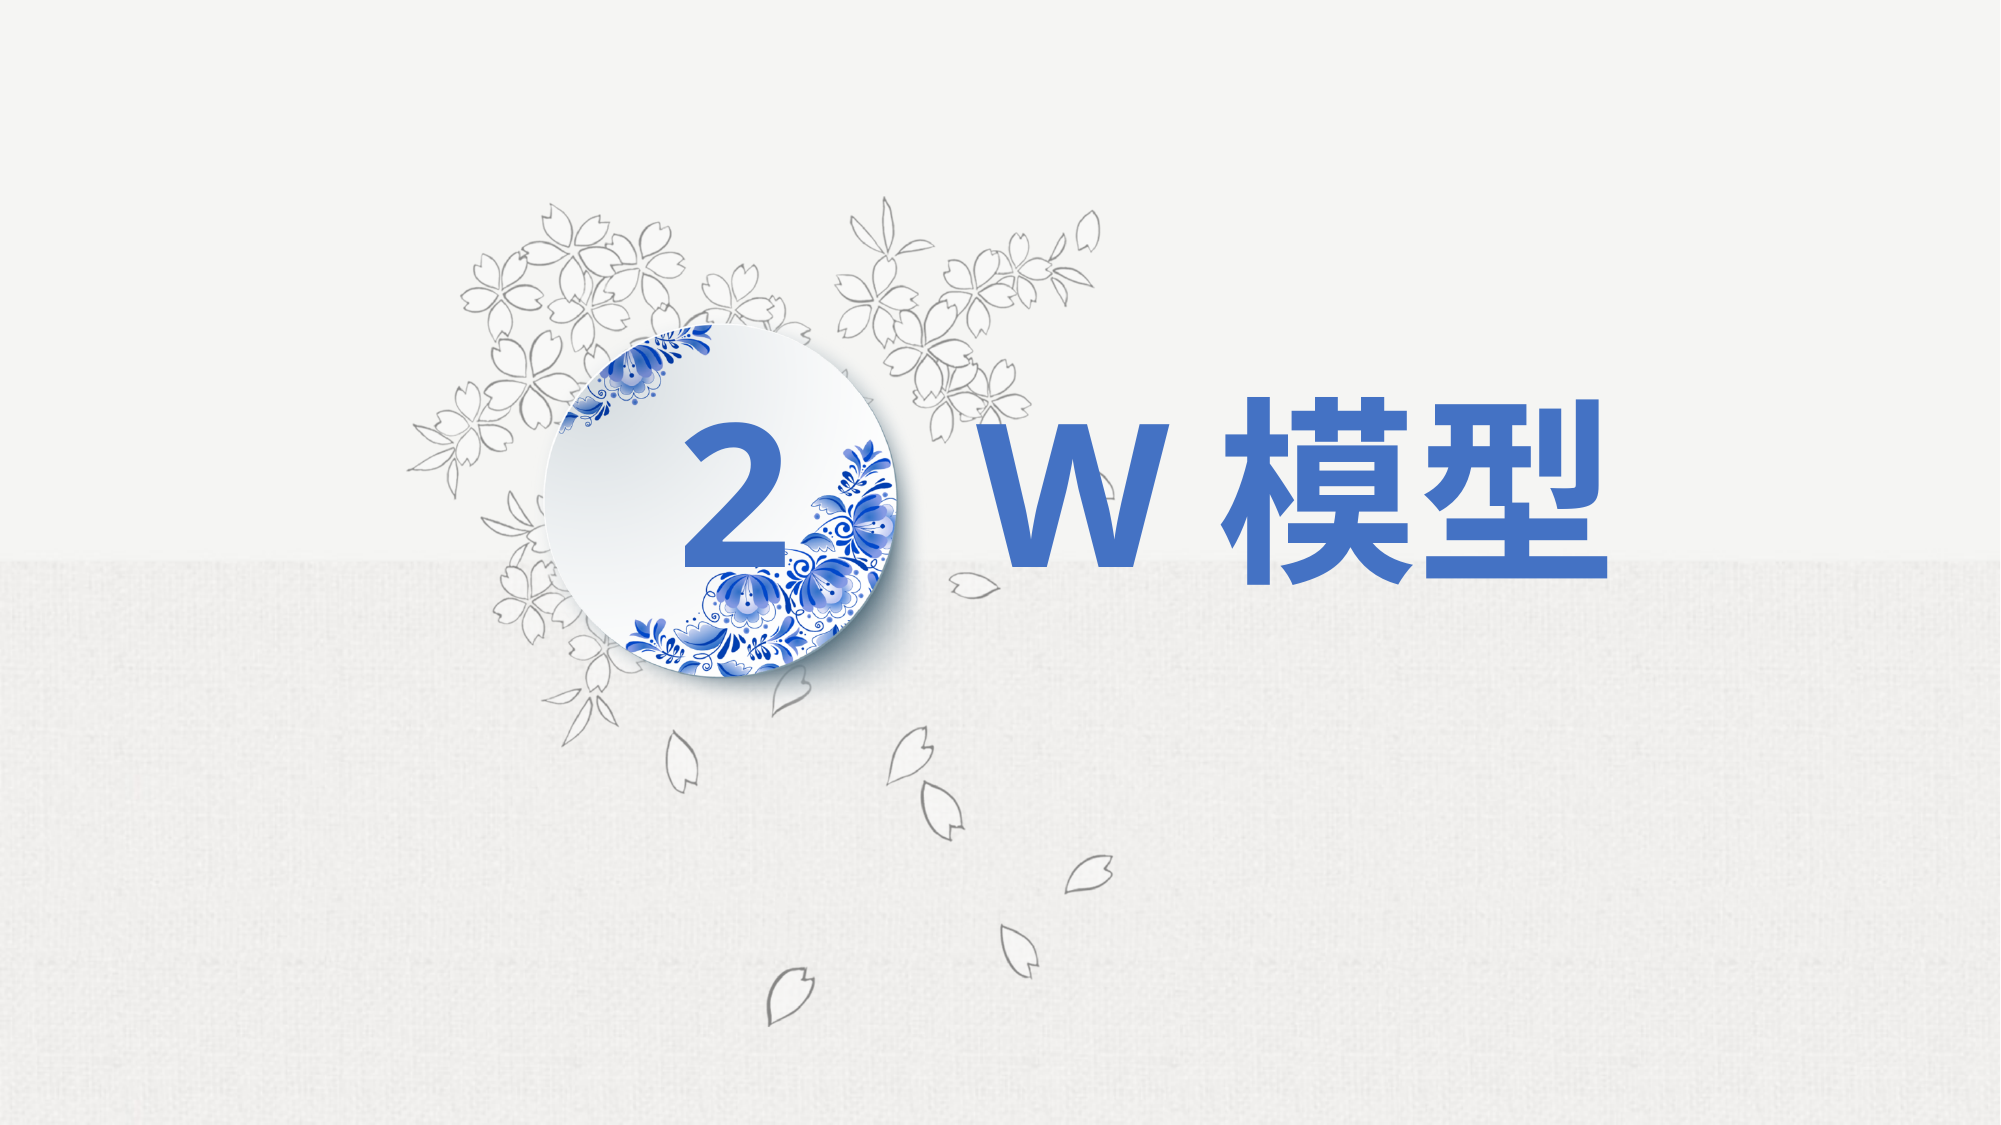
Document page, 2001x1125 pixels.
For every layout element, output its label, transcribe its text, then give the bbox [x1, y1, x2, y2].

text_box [499, 247, 950, 728]
picture [0, 0, 2001, 1125]
text_box W模型 [1181, 360, 1633, 615]
